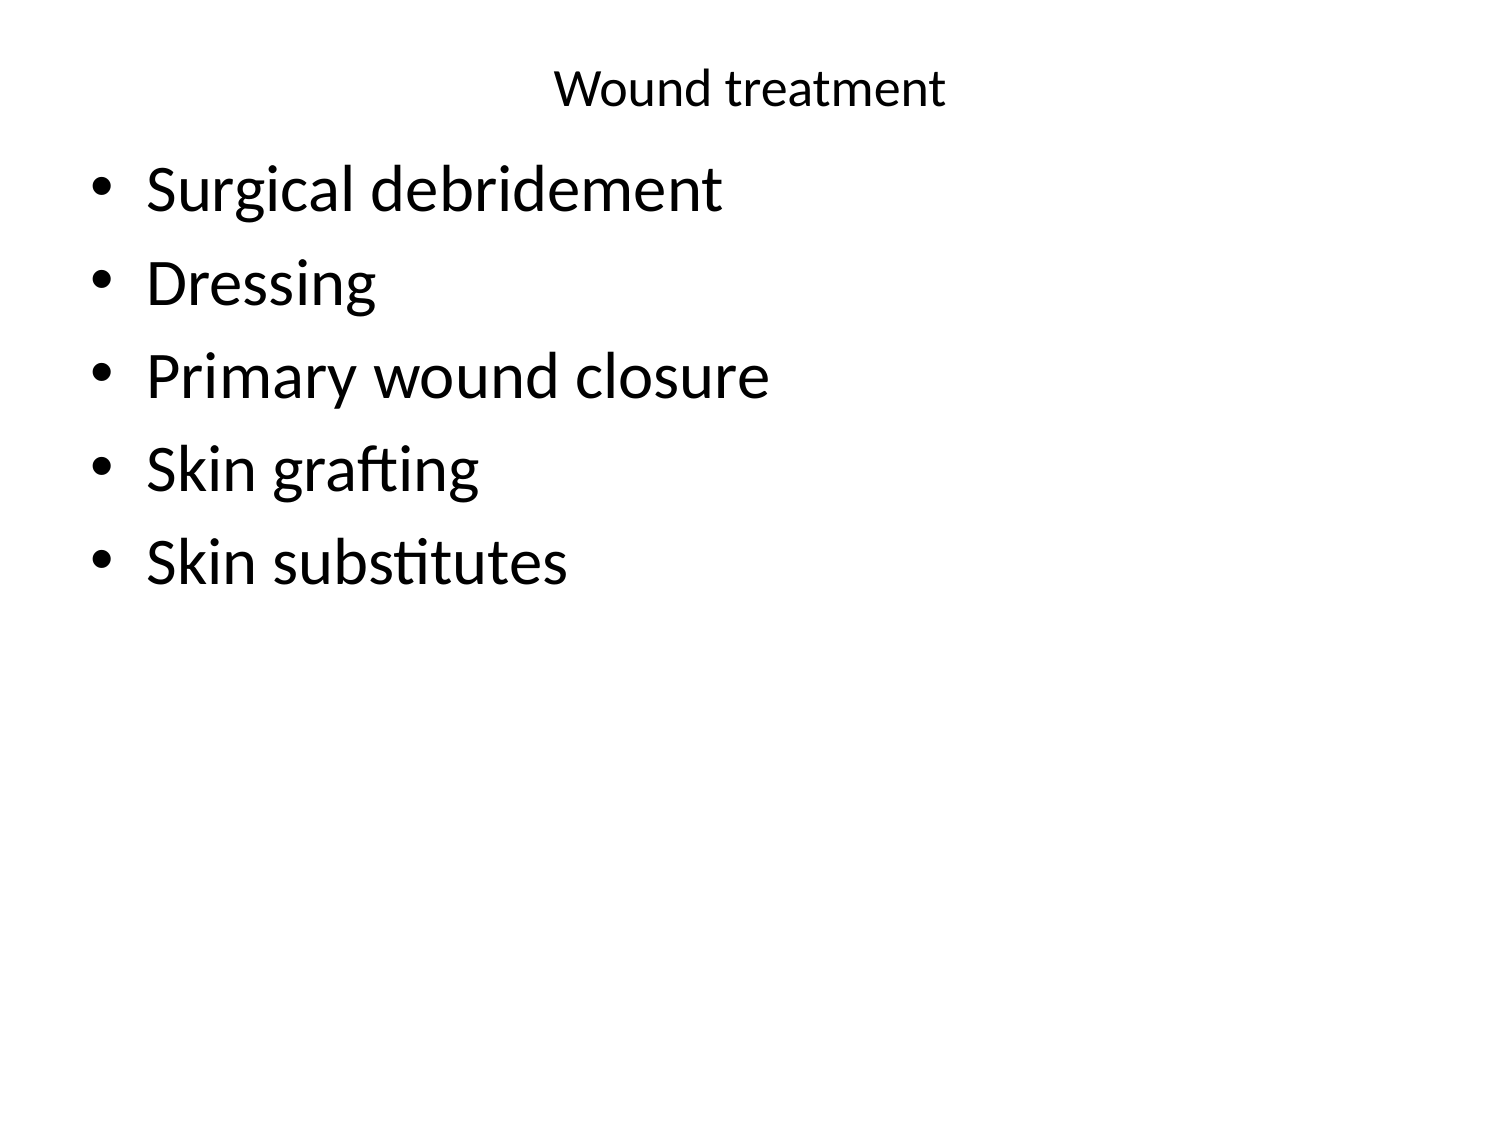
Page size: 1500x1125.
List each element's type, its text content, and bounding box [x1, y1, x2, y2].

list Surgical debridement Dressing Primary wound closure Skin grafting Skin substitutes [75, 137, 1425, 1005]
title Wound treatment [75, 45, 1425, 125]
